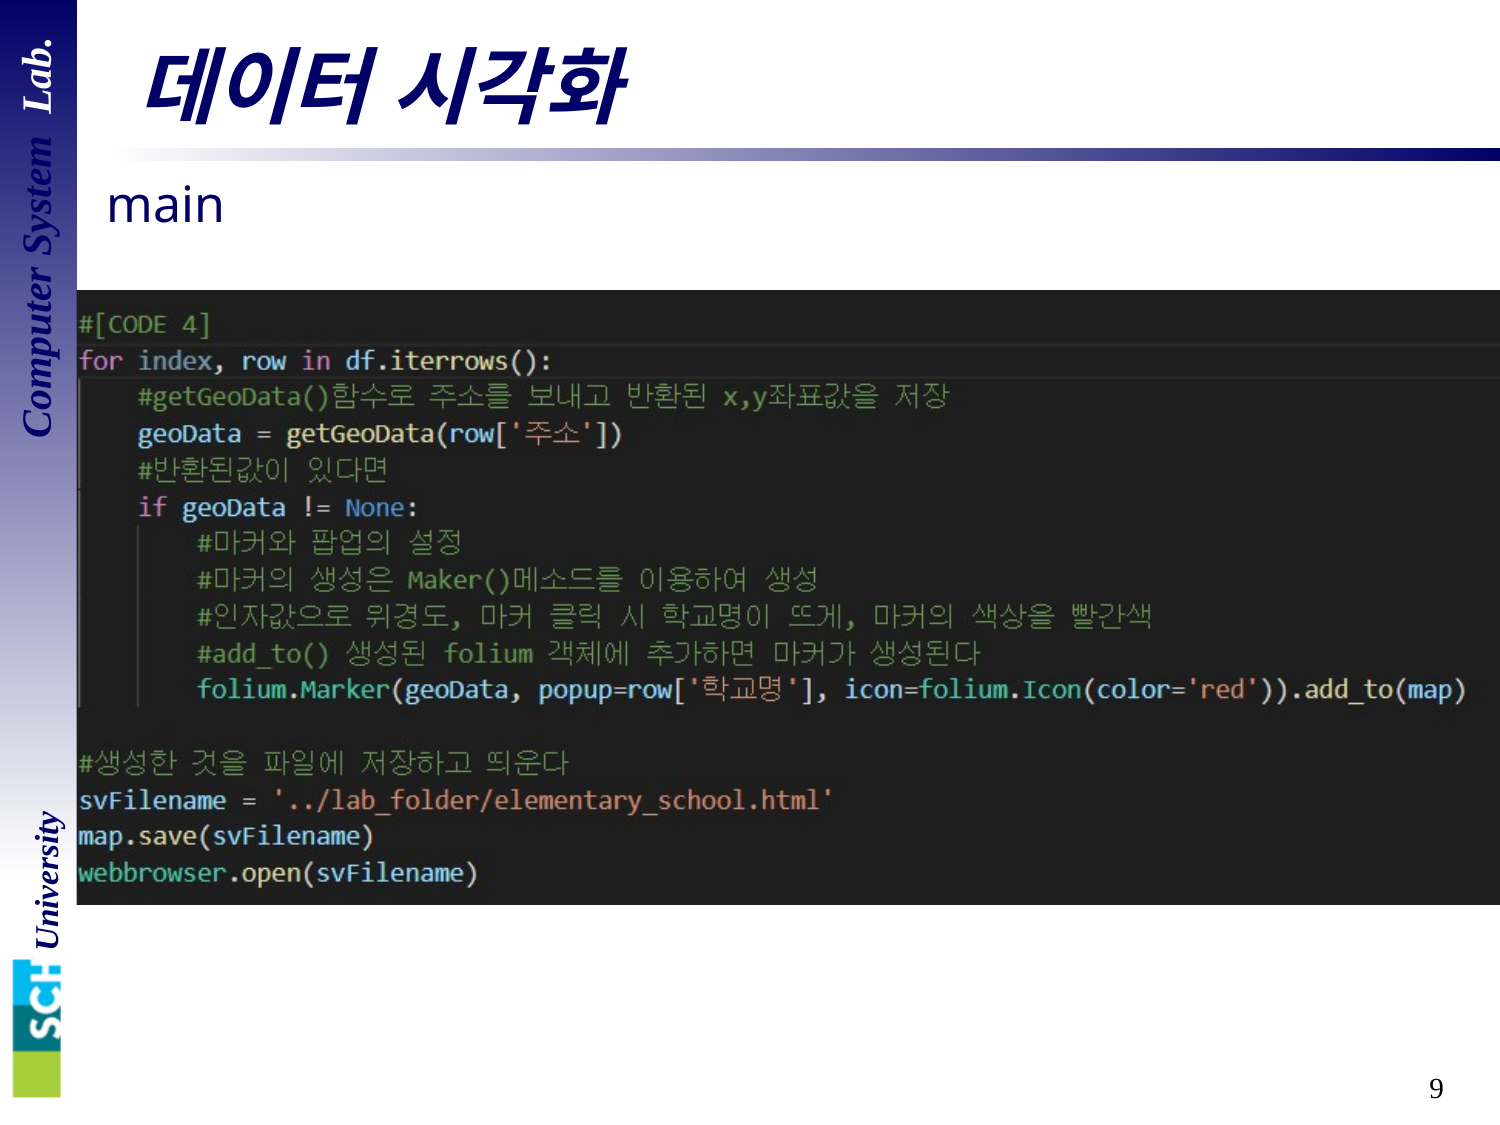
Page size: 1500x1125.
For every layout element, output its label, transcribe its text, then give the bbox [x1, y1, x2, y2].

picture [76, 290, 1500, 906]
picture [5, 952, 69, 1104]
title 데이터 시각화 [123, 25, 1460, 143]
text_box main [91, 144, 1427, 261]
